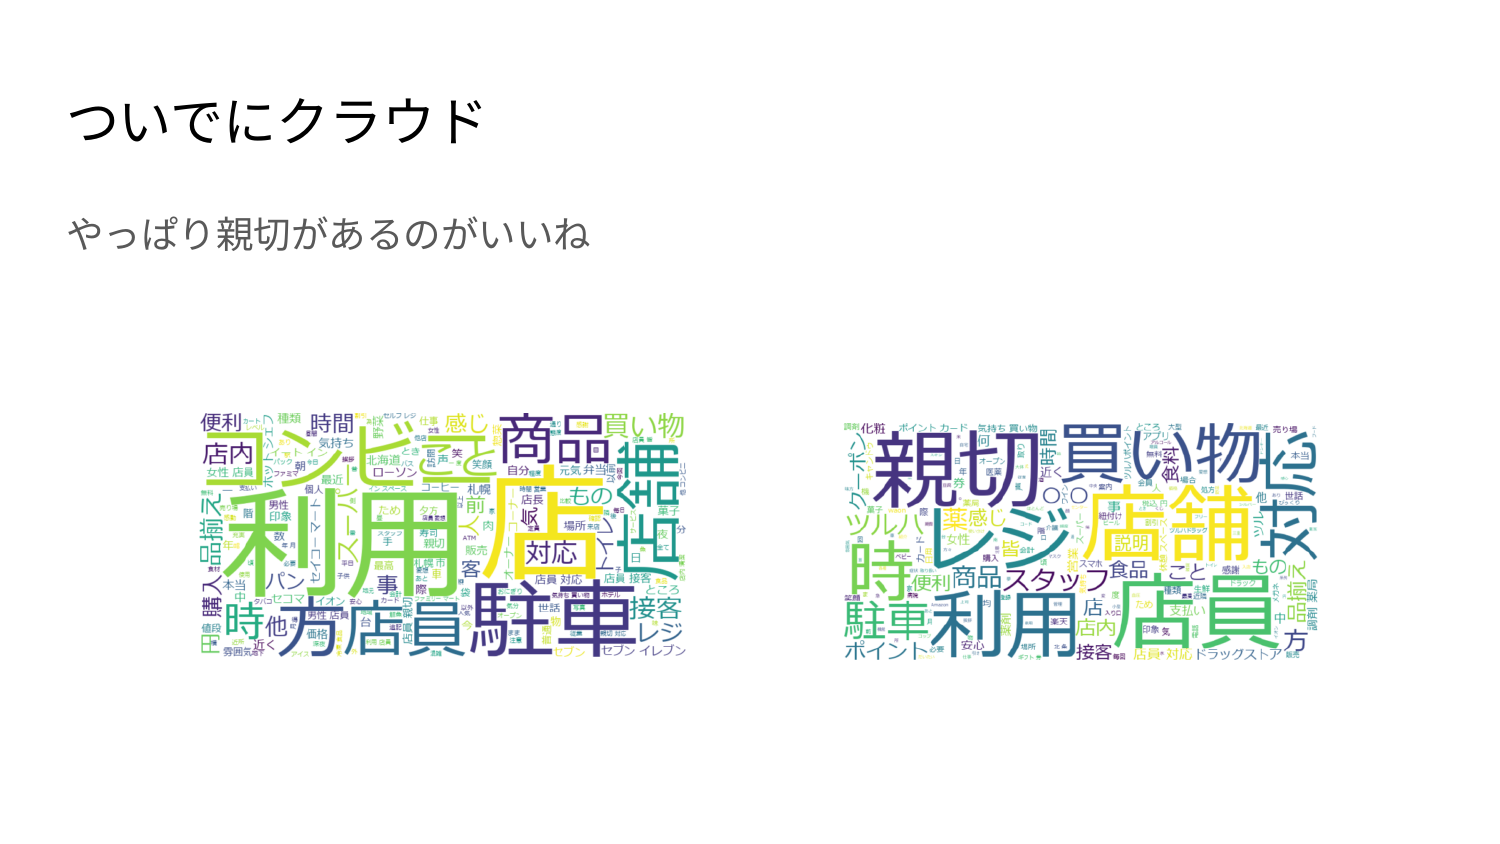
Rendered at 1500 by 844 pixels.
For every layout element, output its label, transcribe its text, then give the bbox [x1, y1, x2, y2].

picture [766, 309, 1381, 770]
list やっぱり親切があるのがいいね [51, 189, 1449, 750]
title ついでにクラウド [51, 72, 1449, 167]
picture [119, 296, 751, 770]
